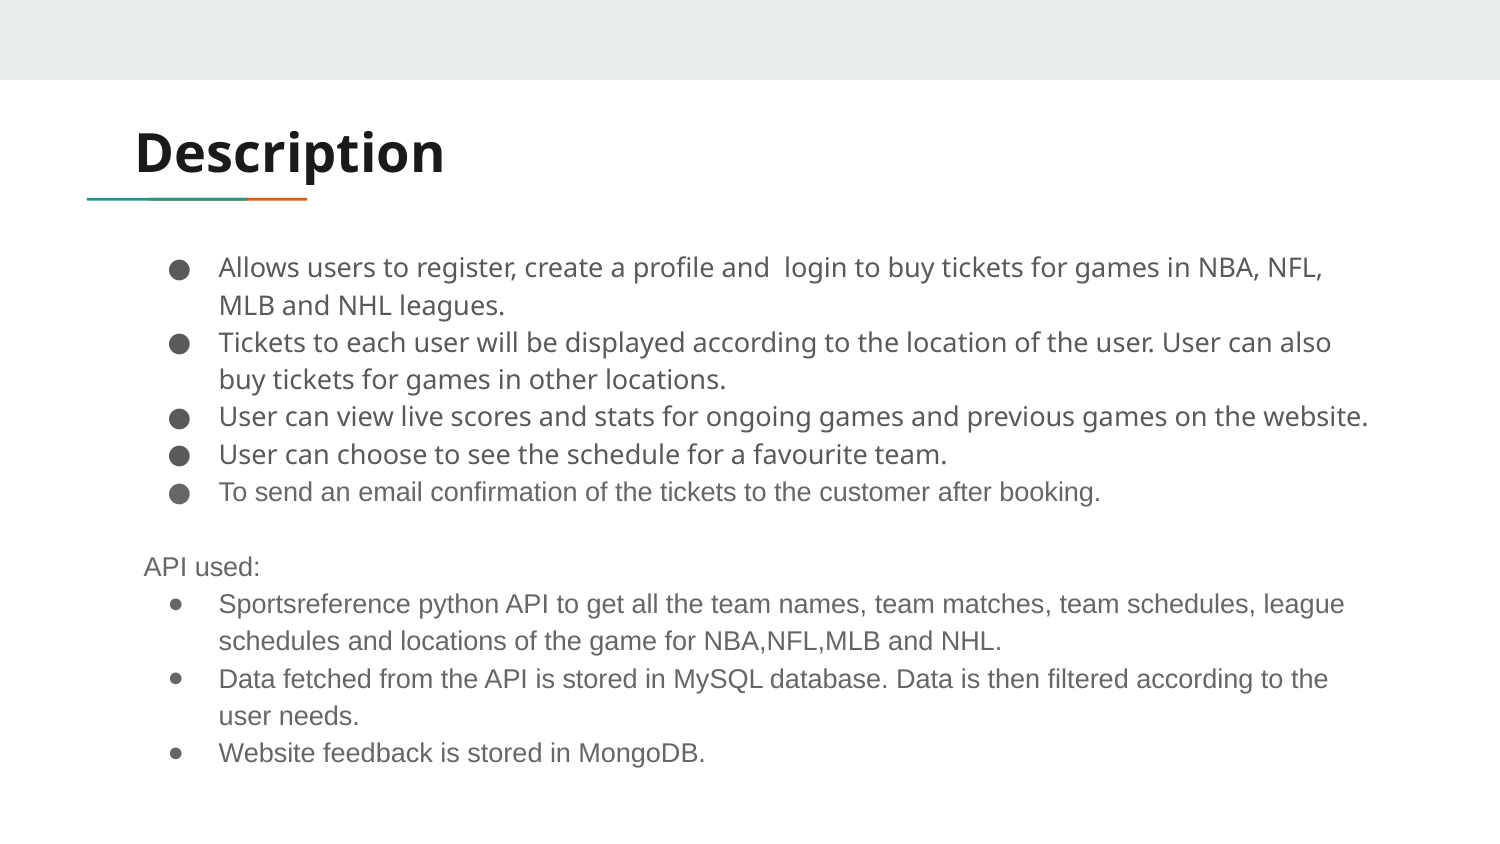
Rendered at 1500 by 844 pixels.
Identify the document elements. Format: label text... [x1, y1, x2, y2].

list Allows users to register, create a profile and login to buy tickets for games in NBA, NFL, MLB and NHL leagues. Tickets to each user will be displayed according to the location of the user. User can also buy tickets for games in other locations. User can view live scores and stats for ongoing games and previous games on the website. User can choose to see the schedule for a favourite team. To send an email confirmation of the tickets to the customer after booking. API used: Sportsreference python API to get all the team names, team matches, team schedules, league schedules and locations of the game for NBA,NFL,MLB and NHL. Data fetched from the API is stored in MySQL database. Data is then filtered according to the user needs. Website feedback is stored in MongoDB. [128, 230, 1390, 790]
title Description [119, 103, 1381, 192]
